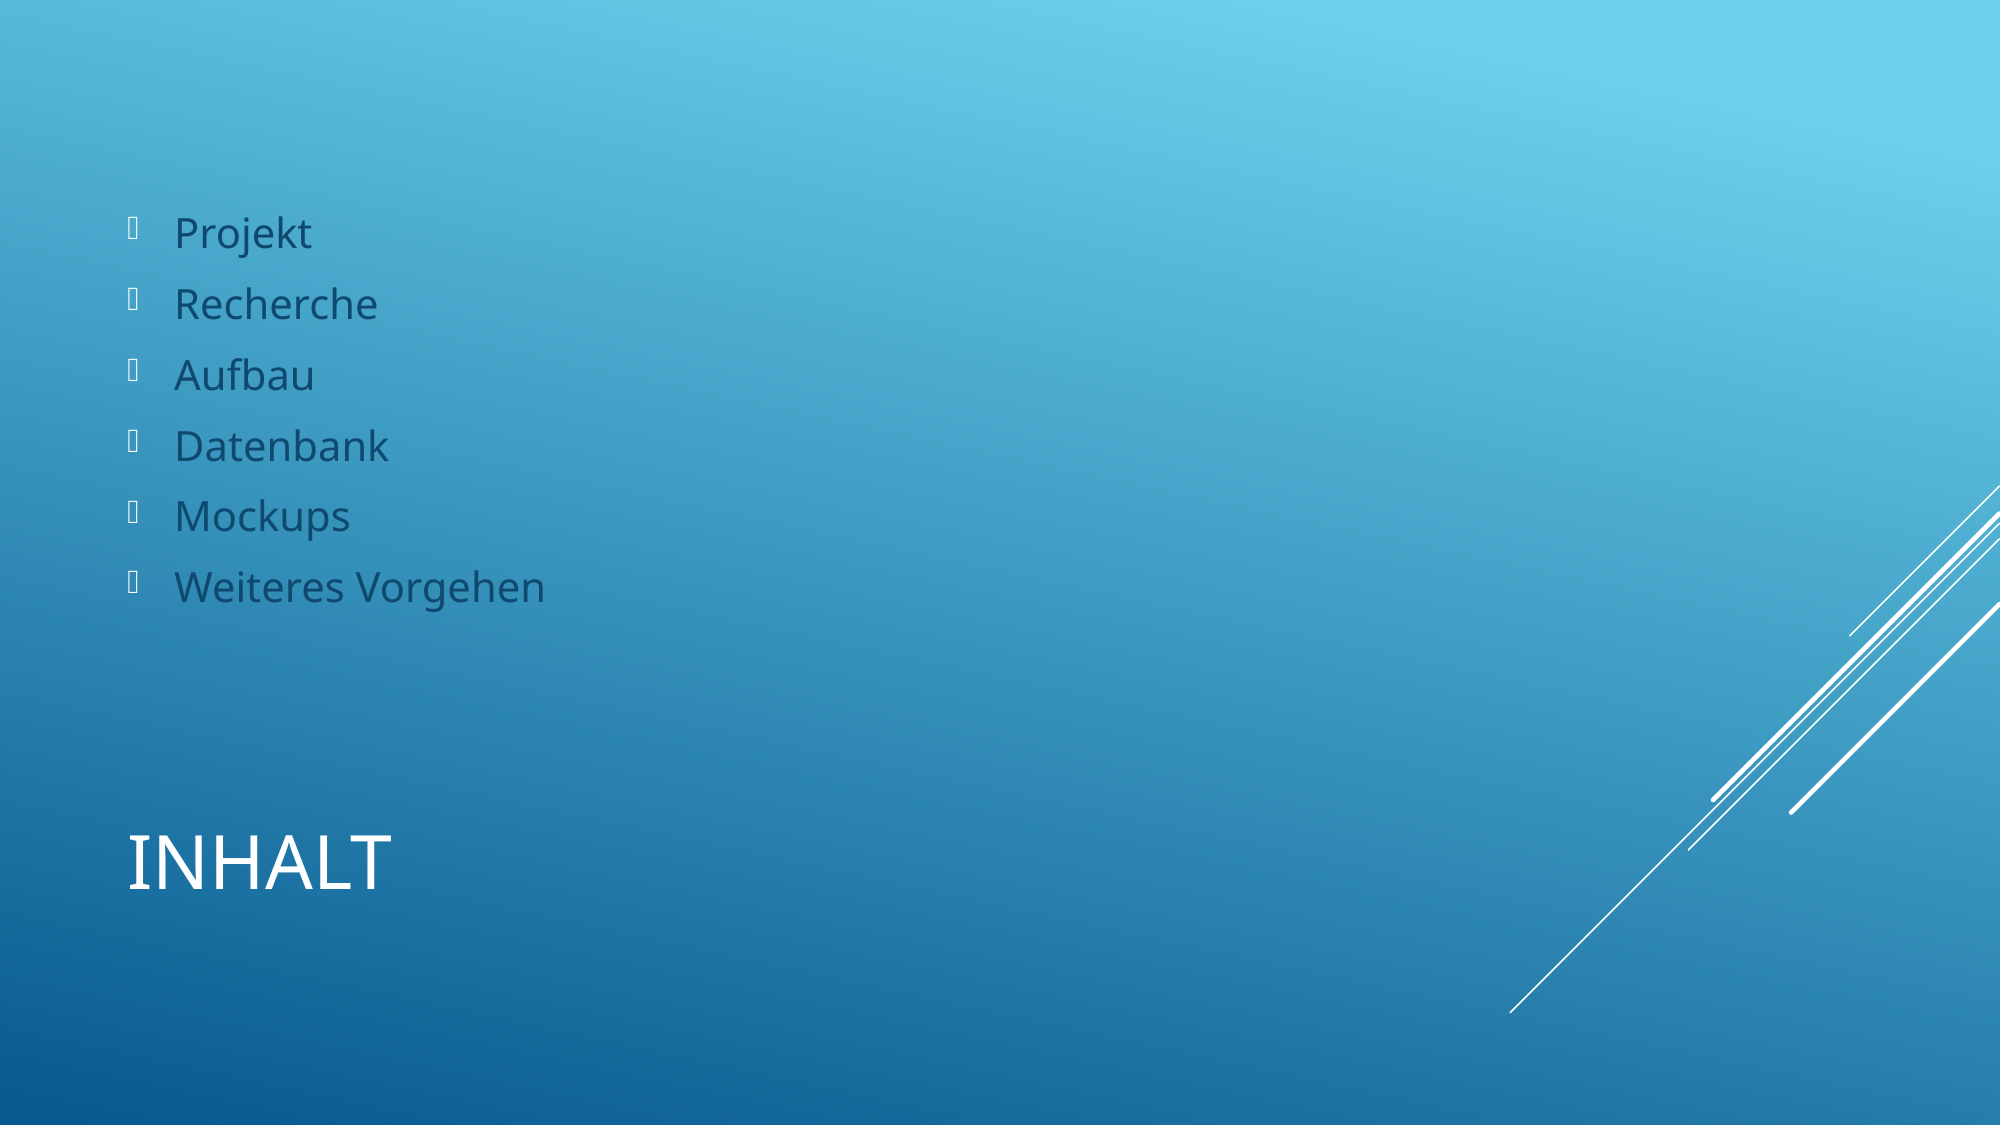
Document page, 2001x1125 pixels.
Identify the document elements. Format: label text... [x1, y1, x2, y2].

list Projekt Recherche Aufbau Datenbank Mockups Weiteres Vorgehen [112, 112, 1513, 706]
title Inhalt [112, 736, 1513, 984]
